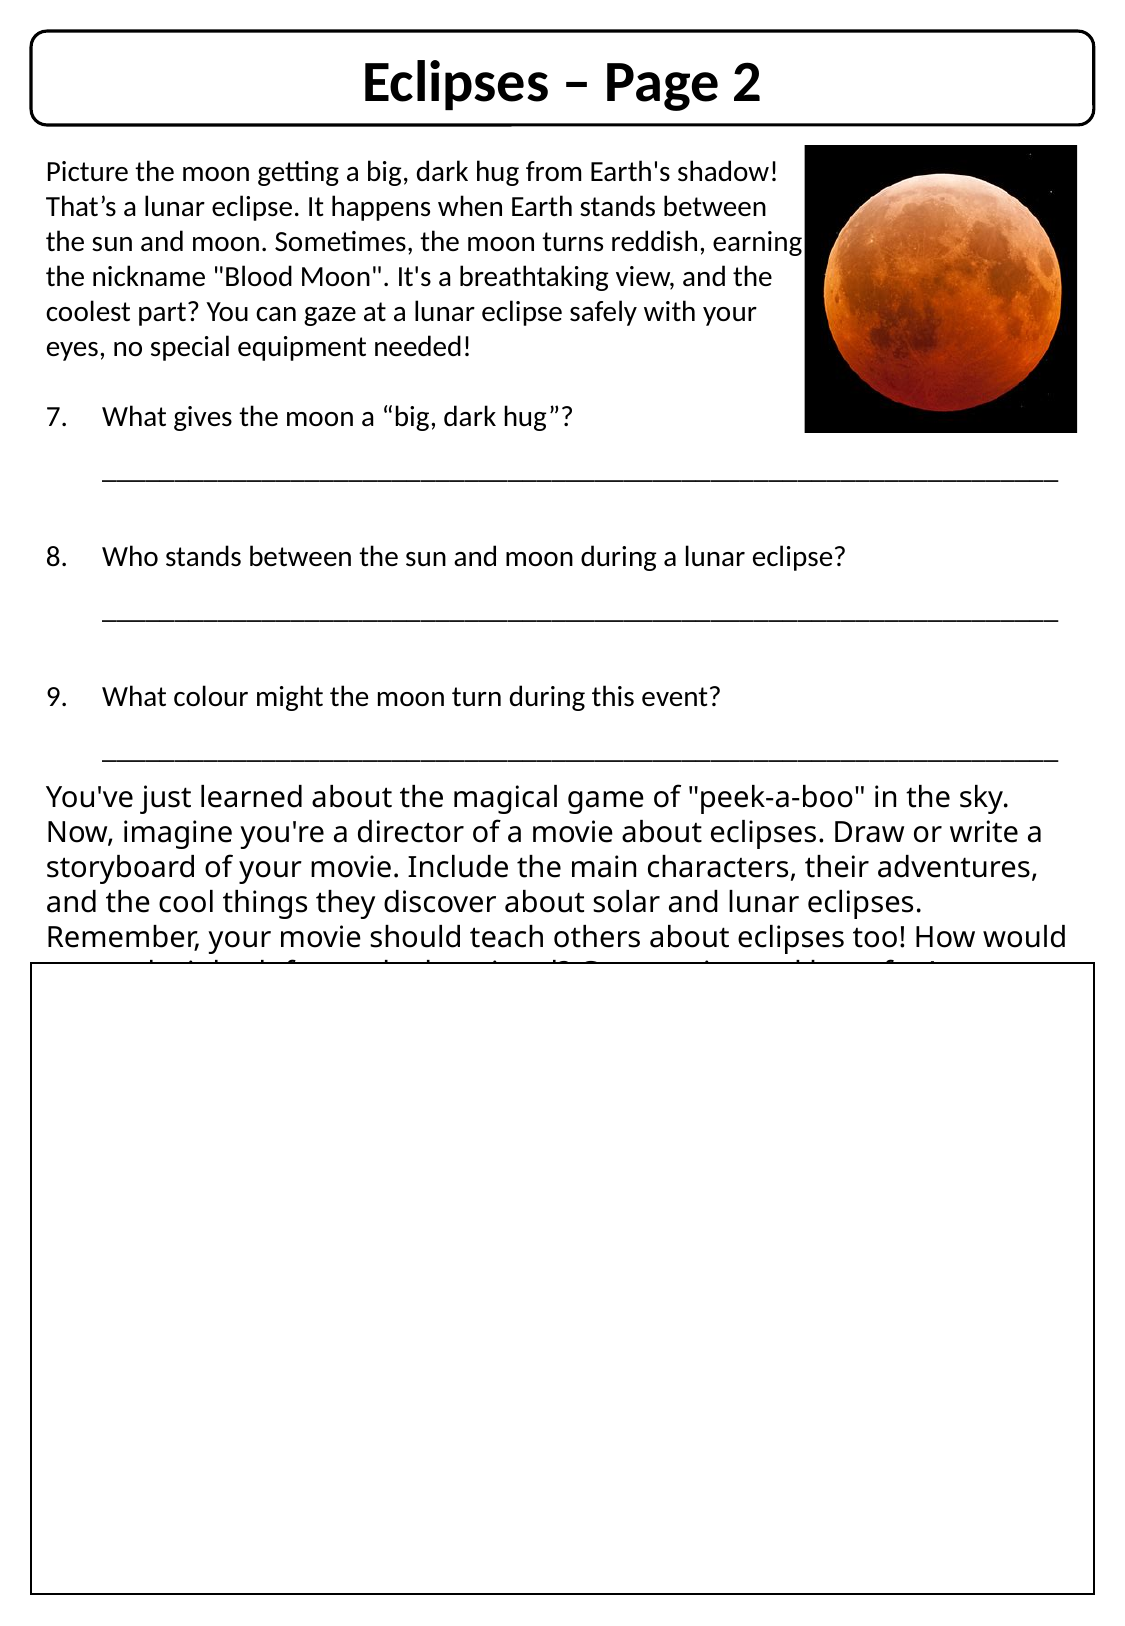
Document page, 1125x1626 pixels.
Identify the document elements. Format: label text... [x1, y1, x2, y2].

picture [804, 145, 1078, 433]
text_box You've just learned about the magical game of "peek-a-boo" in the sky. Now, imagine you're a director of a movie about eclipses. Draw or write a storyboard of your movie. Include the main characters, their adventures, and the cool things they discover about solar and lunar eclipses. Remember, your movie should teach others about eclipses too! How would you make it both fun and educational? Get creative and have fun! [31, 772, 1094, 962]
text_box [30, 962, 1095, 1595]
text_box Eclipses – Page 2 [30, 30, 1095, 126]
text_box What gives the moon a “big, dark hug”? __________________________________________________________________ Who stands between the sun and moon during a lunar eclipse? __________________________________________________________________ What colour might the moon turn during this event? __________________________________________________________________ [31, 372, 1094, 772]
text_box Picture the moon getting a big, dark hug from Earth's shadow! That’s a lunar eclipse. It happens when Earth stands between the sun and moon. Sometimes, the moon turns reddish, earning the nickname "Blood Moon". It's a breathtaking view, and the coolest part? You can gaze at a lunar eclipse safely with your eyes, no special equipment needed! [31, 145, 804, 370]
